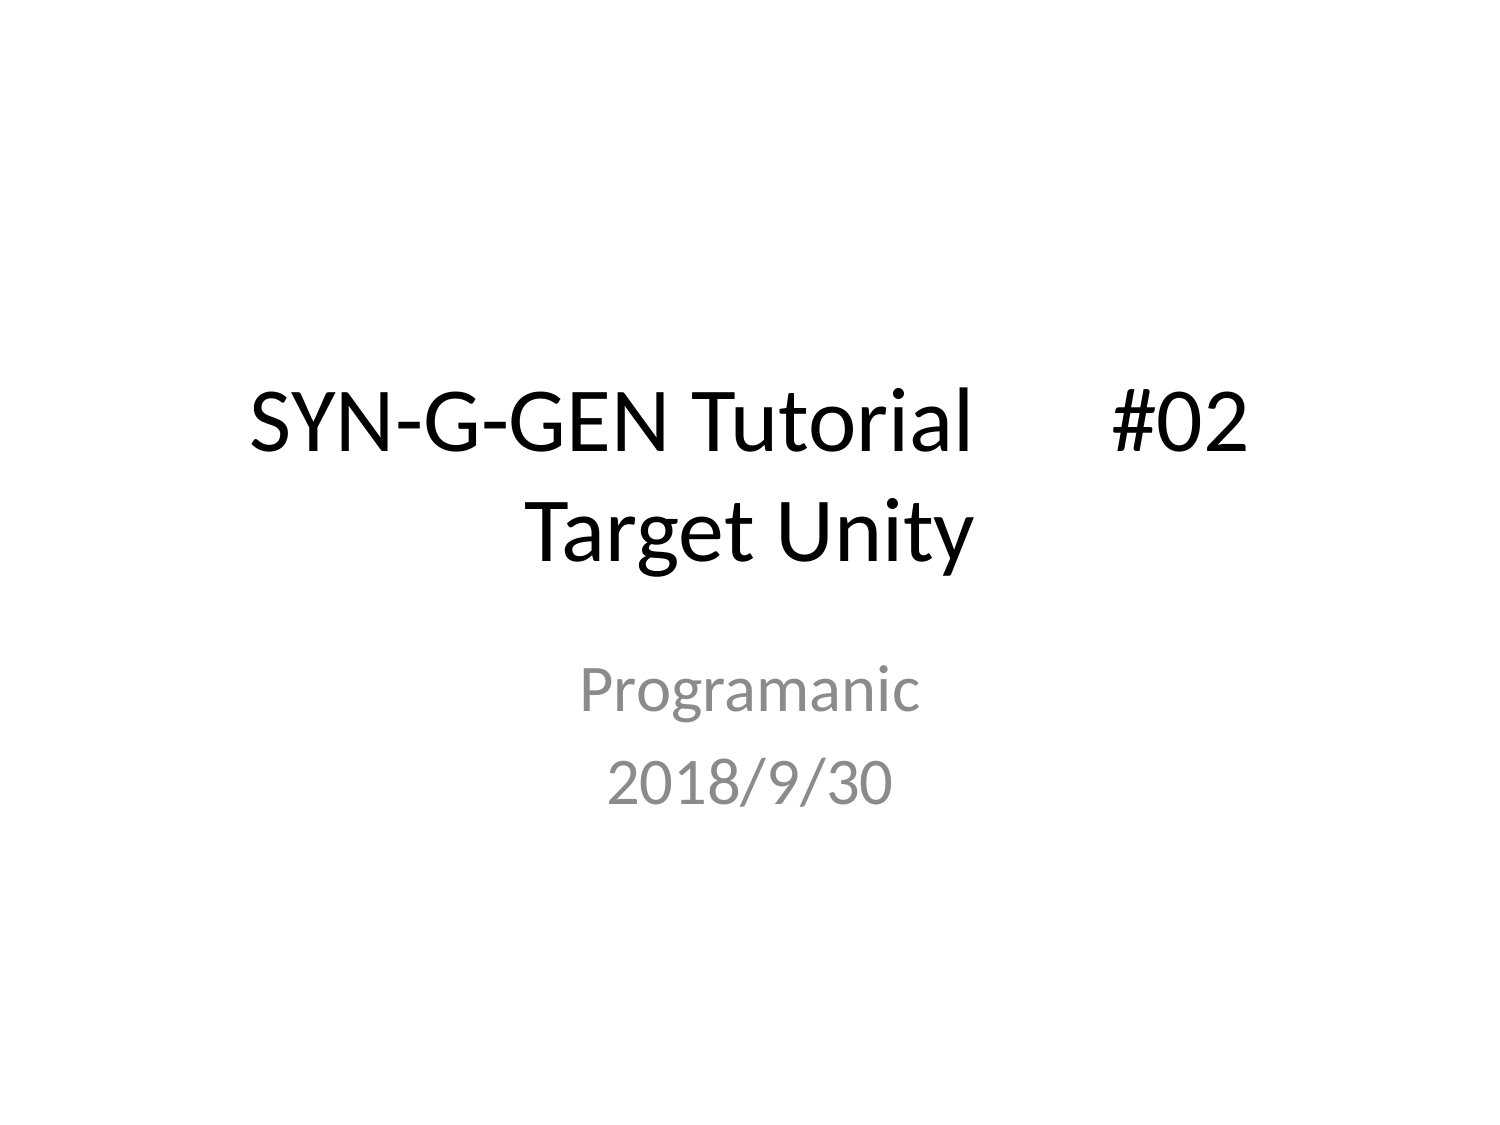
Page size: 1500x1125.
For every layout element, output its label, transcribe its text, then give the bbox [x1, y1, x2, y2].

subtitle Programanic 2018/9/30 [225, 637, 1275, 925]
title SYN-G-GEN Tutorial #02 Target Unity [112, 349, 1388, 591]
